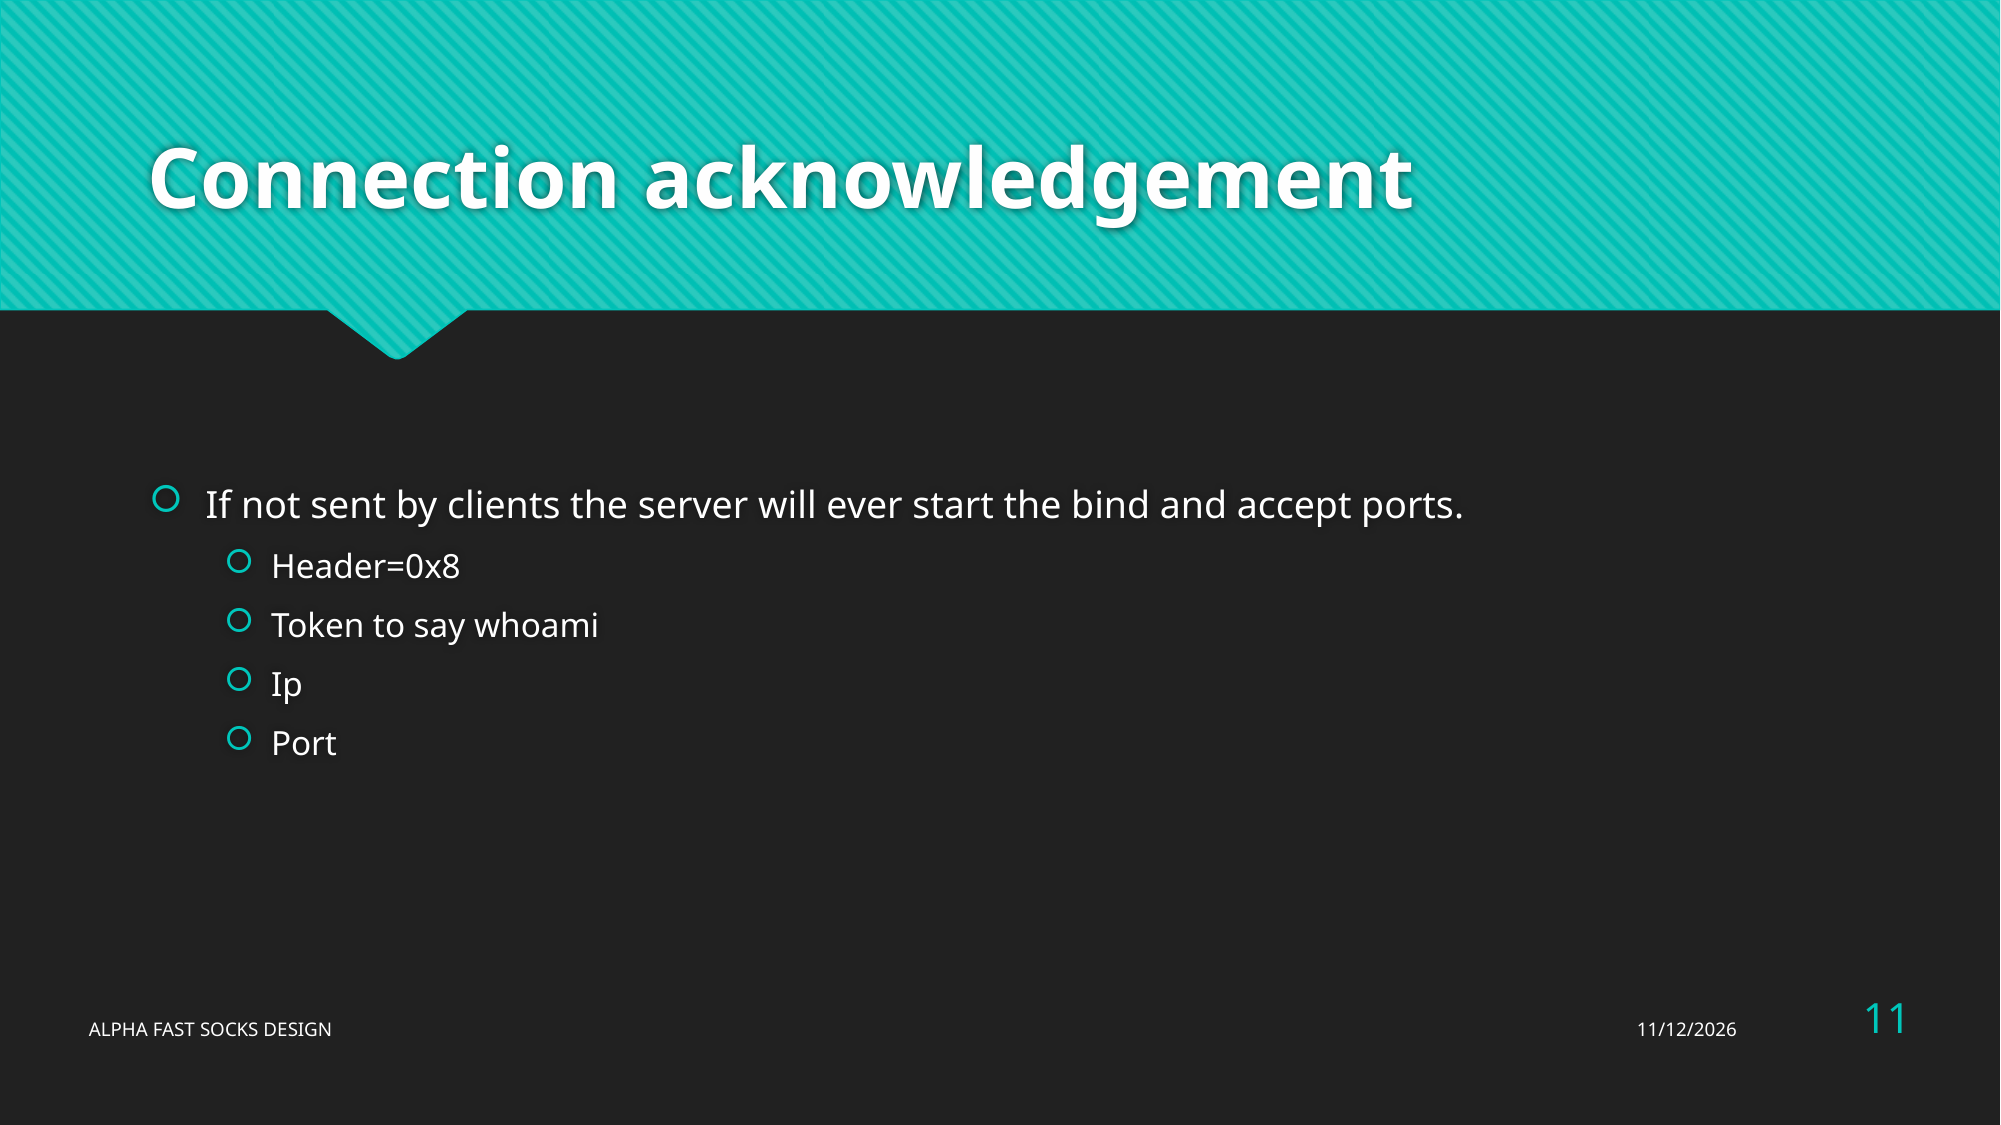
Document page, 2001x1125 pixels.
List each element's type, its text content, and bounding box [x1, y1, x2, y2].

list If not sent by clients the server will ever start the bind and accept ports. Header=0x8 Token to say whoami Ip Port [134, 364, 1866, 962]
slide_number 11 [1751, 970, 1926, 1051]
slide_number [1531, 991, 1751, 1051]
title Connection acknowledgement [132, 73, 1868, 233]
footer ALPHA FAST SOCKS DESIGN [74, 991, 1493, 1051]
